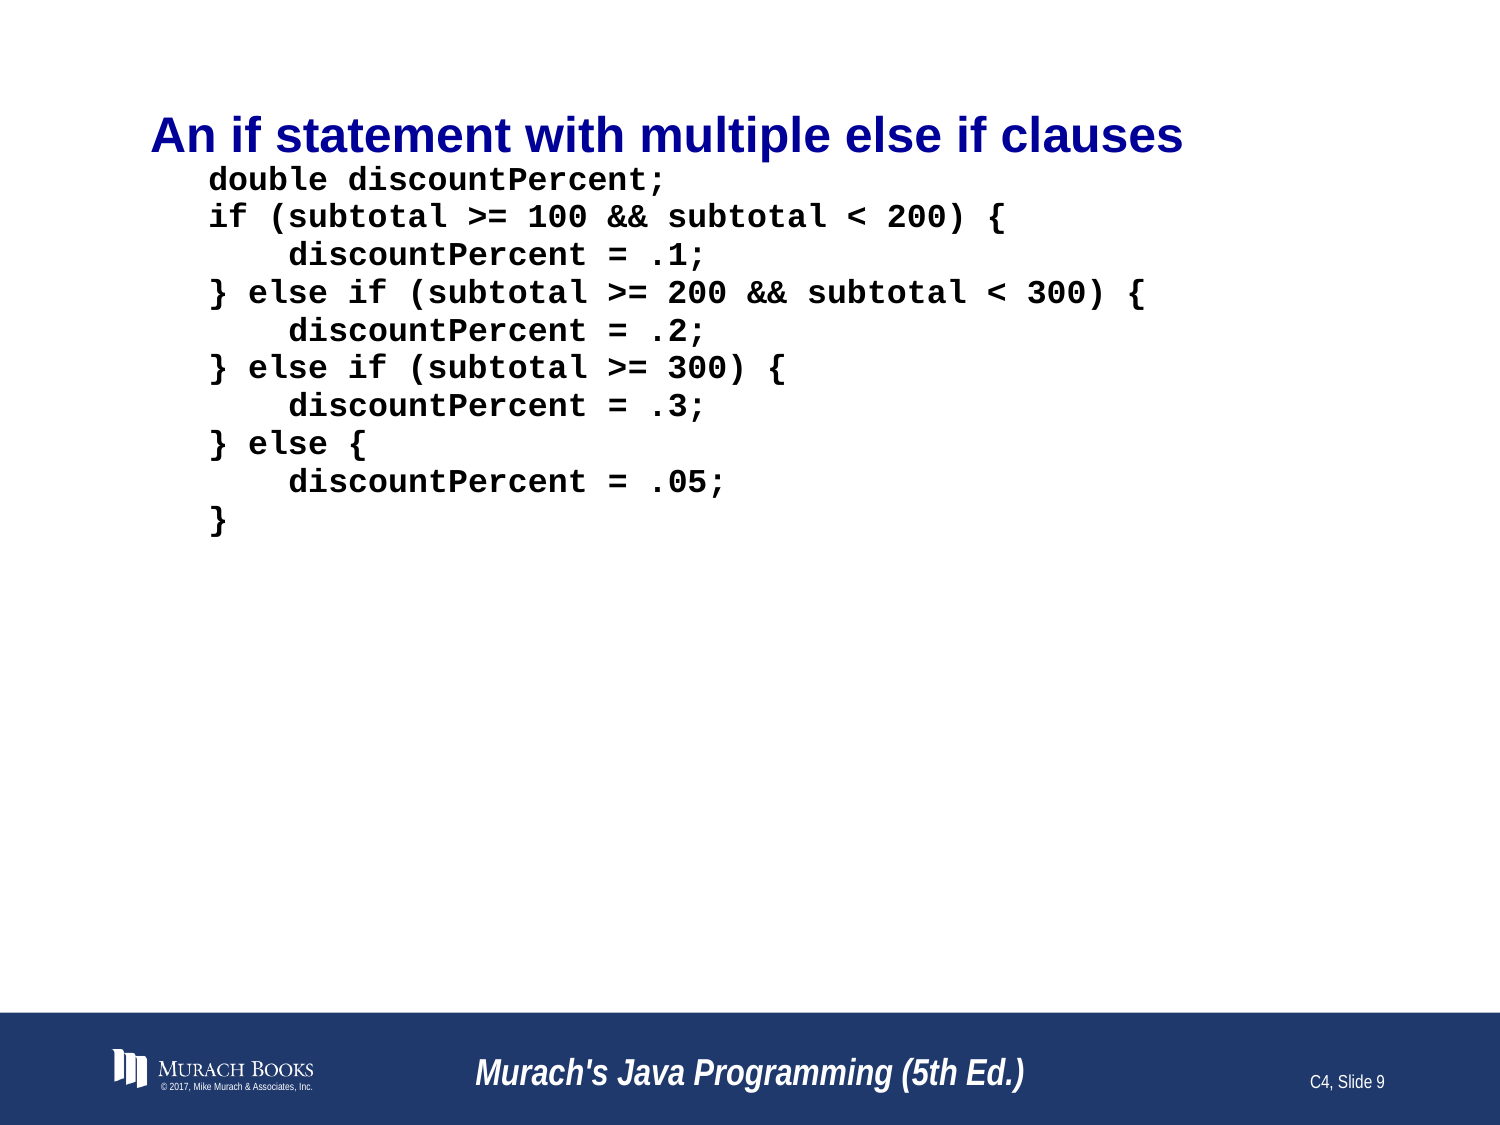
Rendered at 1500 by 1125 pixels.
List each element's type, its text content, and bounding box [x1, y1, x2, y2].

slide_number C4, Slide 9 [1087, 1025, 1400, 1100]
footer © 2017, Mike Murach & Associates, Inc. [12, 1025, 463, 1100]
slide_number Murach's Java Programming (5th Ed.) [463, 1025, 1050, 1100]
title An if statement with multiple else if clauses [150, 102, 1350, 162]
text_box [150, 162, 1350, 542]
